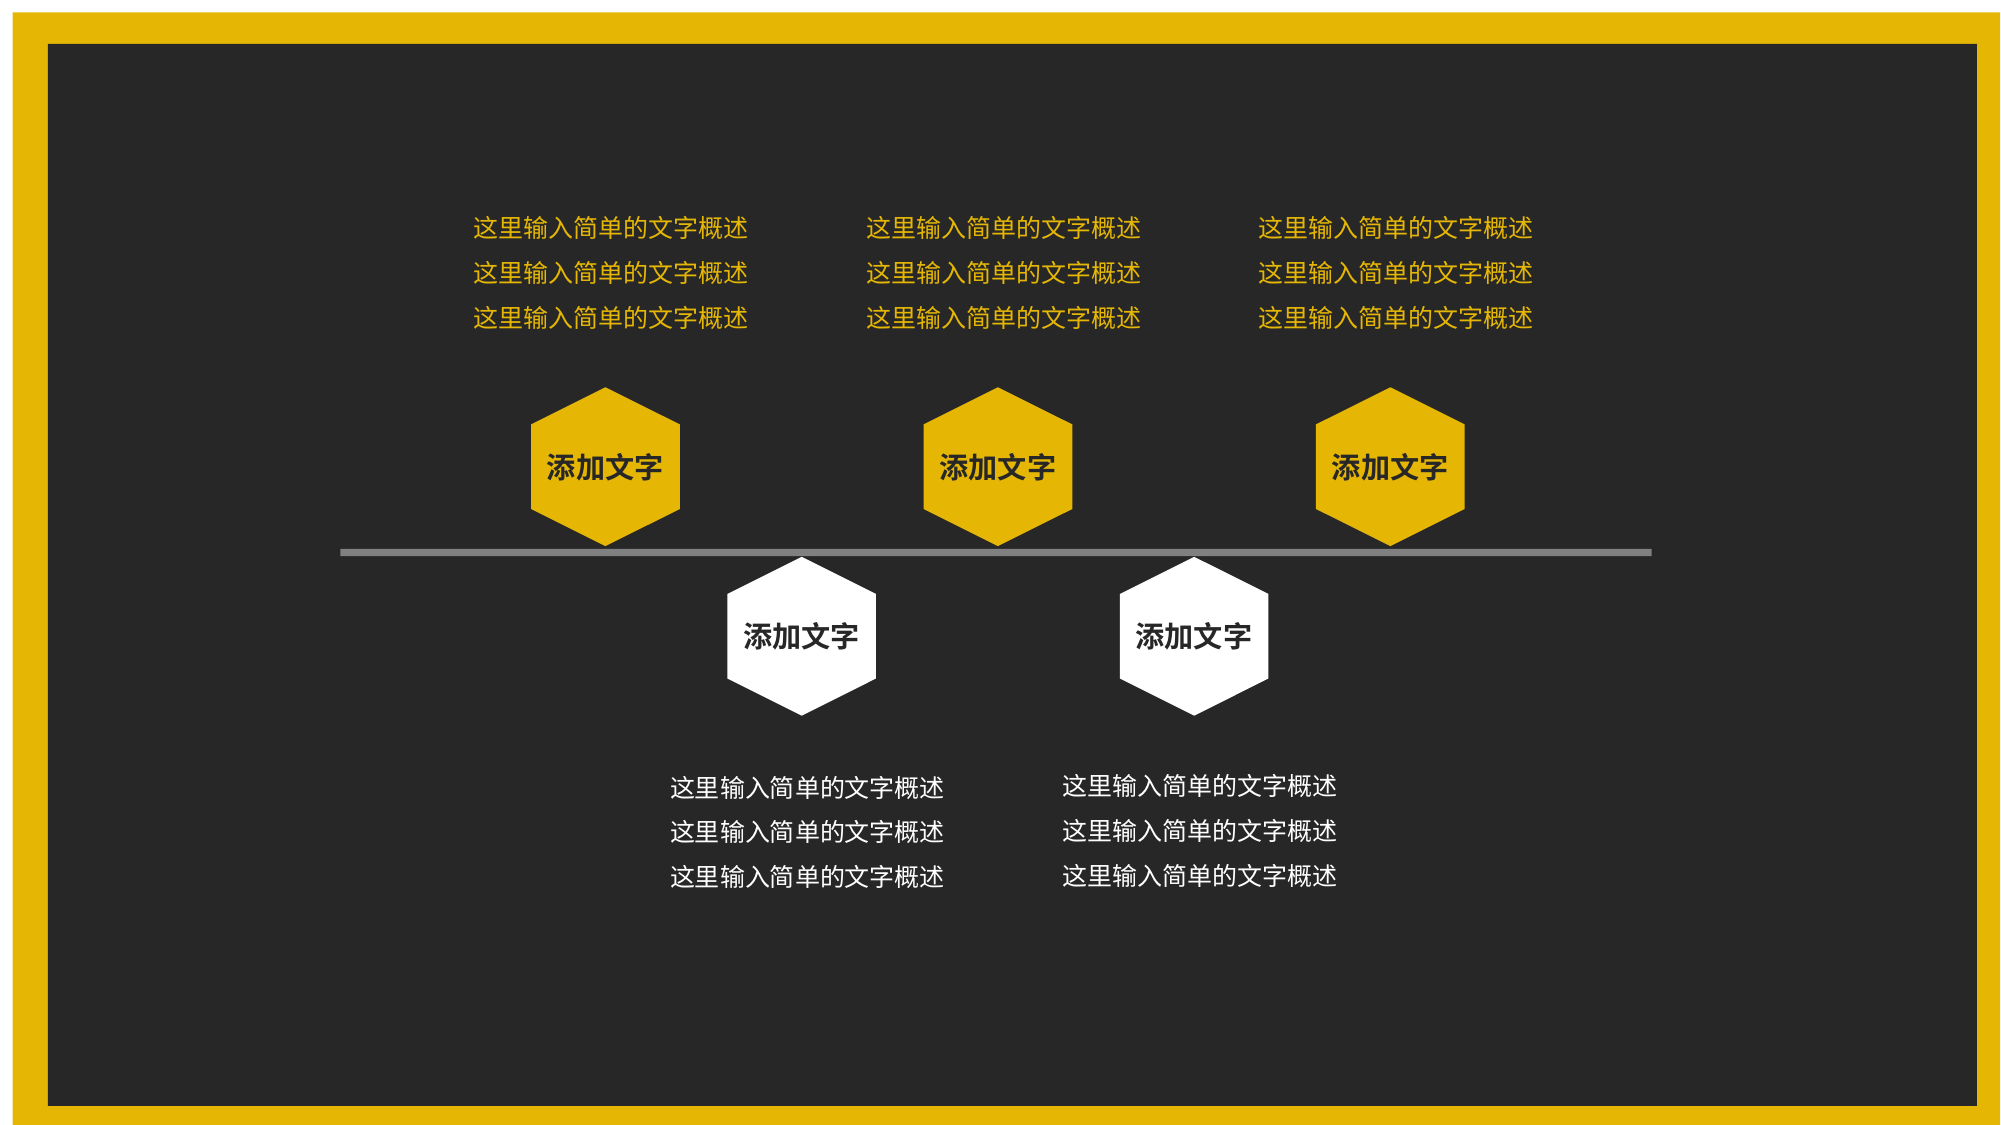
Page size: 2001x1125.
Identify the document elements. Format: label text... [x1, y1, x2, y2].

text_box 这里输入简单的文字概述 这里输入简单的文字概述 这里输入简单的文字概述 [447, 190, 764, 340]
text_box 这里输入简单的文字概述 这里输入简单的文字概述 这里输入简单的文字概述 [1035, 747, 1353, 898]
text_box [340, 548, 1652, 557]
text_box 添加文字 [923, 387, 1073, 547]
text_box 添加文字 [727, 556, 876, 716]
text_box 这里输入简单的文字概述 这里输入简单的文字概述 这里输入简单的文字概述 [839, 190, 1157, 340]
text_box 这里输入简单的文字概述 这里输入简单的文字概述 这里输入简单的文字概述 [643, 749, 960, 900]
text_box 添加文字 [1119, 556, 1269, 716]
text_box 这里输入简单的文字概述 这里输入简单的文字概述 这里输入简单的文字概述 [1232, 190, 1549, 340]
text_box 添加文字 [1315, 387, 1465, 547]
text_box 添加文字 [531, 387, 680, 547]
